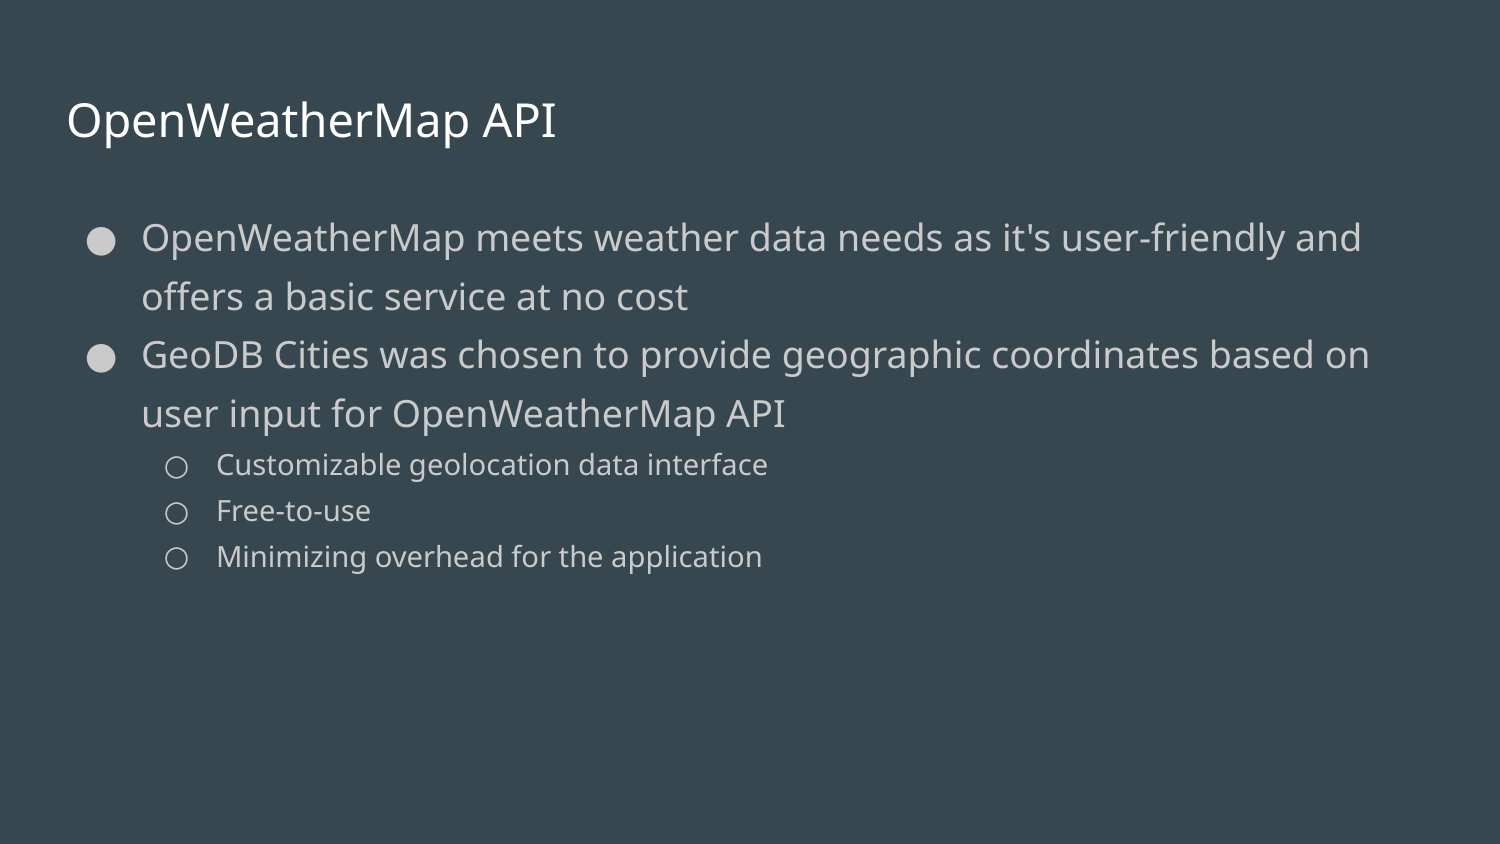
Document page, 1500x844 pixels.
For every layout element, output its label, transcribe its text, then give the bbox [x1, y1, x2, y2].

title OpenWeatherMap API [51, 72, 1449, 167]
list OpenWeatherMap meets weather data needs as it's user-friendly and offers a basic service at no cost GeoDB Cities was chosen to provide geographic coordinates based on user input for OpenWeatherMap API Customizable geolocation data interface Free-to-use Minimizing overhead for the application [51, 189, 1449, 750]
